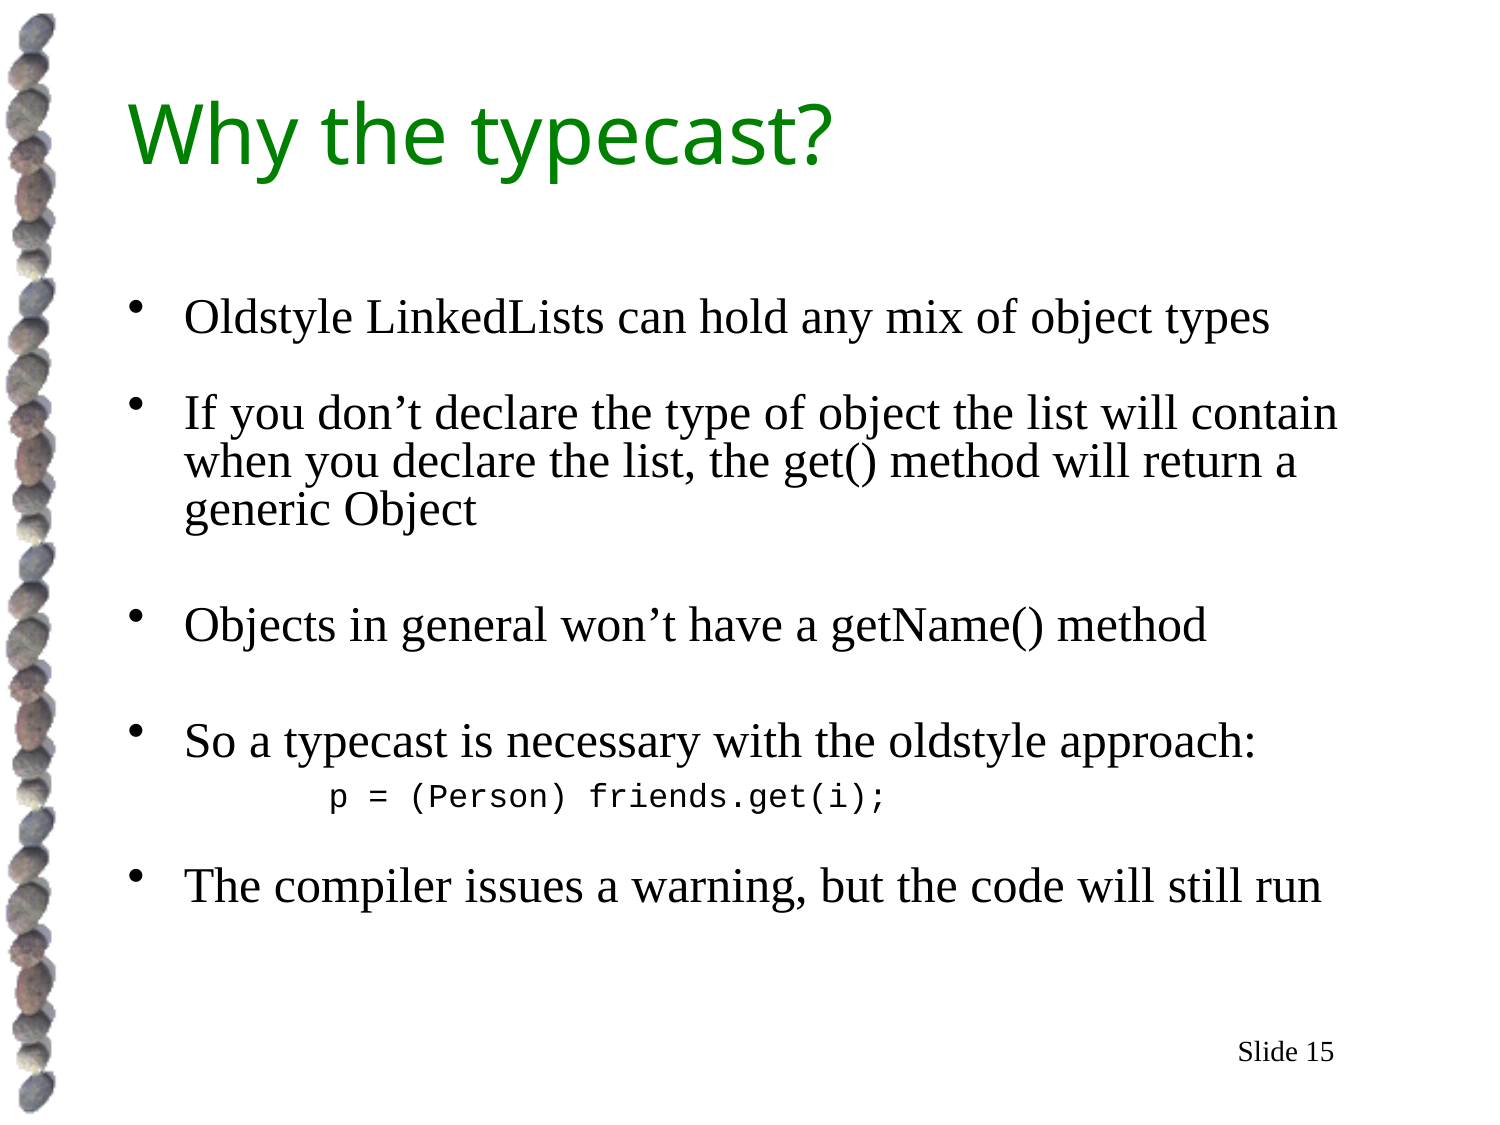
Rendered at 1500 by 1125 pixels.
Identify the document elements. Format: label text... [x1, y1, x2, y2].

list Oldstyle LinkedLists can hold any mix of object types If you don’t declare the type of object the list will contain when you declare the list, the get() method will return a generic Object Objects in general won’t have a getName() method So a typecast is necessary with the oldstyle approach: p = (Person) friends.get(i); The compiler issues a warning, but the code will still run [112, 287, 1388, 963]
slide_number Slide 15 [1037, 1024, 1351, 1101]
picture [0, 0, 65, 1125]
title Why the typecast? [112, 75, 1388, 188]
